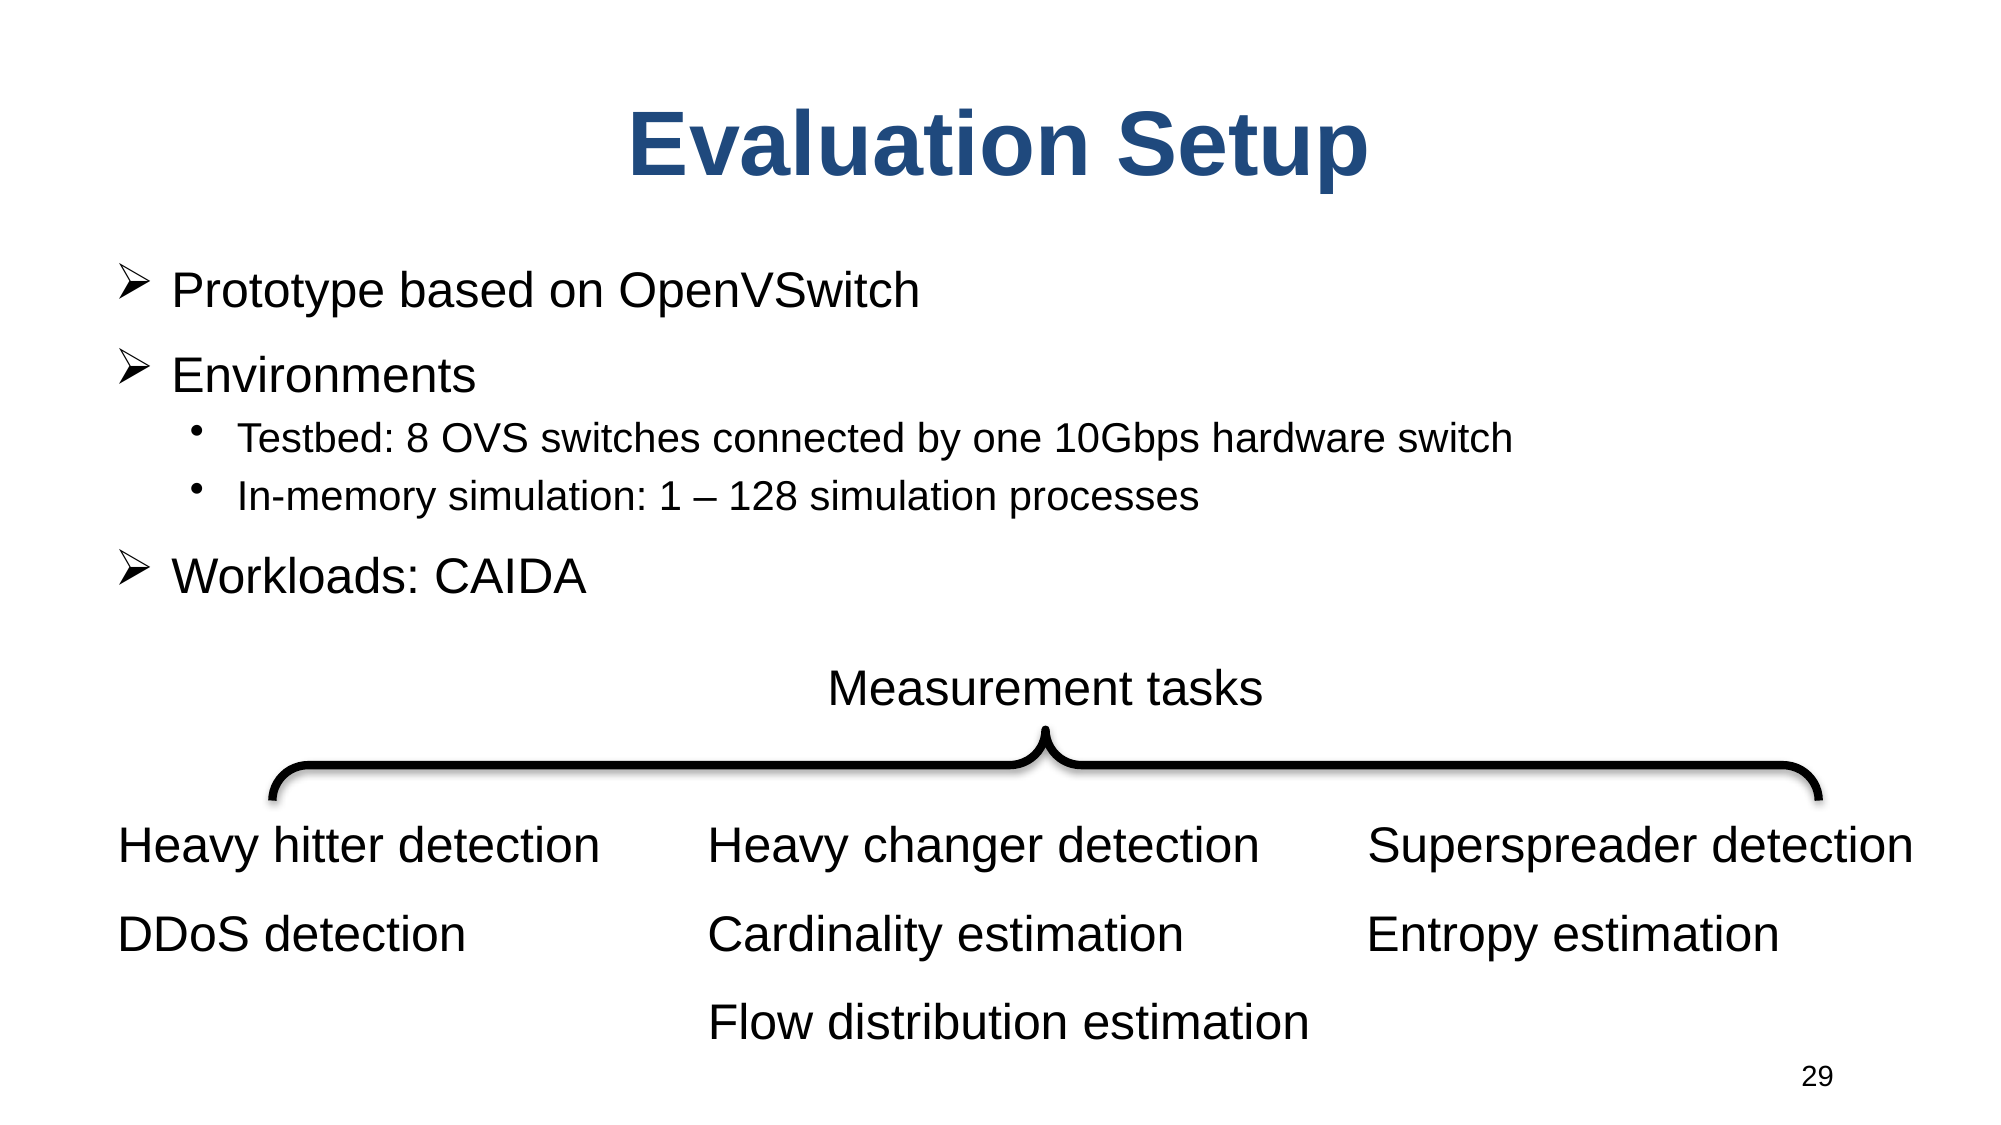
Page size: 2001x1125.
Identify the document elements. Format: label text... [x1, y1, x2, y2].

text_box Heavy hitter detection [102, 805, 616, 881]
text_box DDoS detection [102, 893, 482, 969]
title Evaluation Setup [99, 45, 1900, 233]
text_box Heavy changer detection [692, 805, 1276, 881]
list Prototype based on OpenVSwitch Environments Testbed: 8 OVS switches connected by one 10Gbps hardware switch In-memory simulation: 1 – 128 simulation processes Workloads: CAIDA [99, 249, 1900, 713]
text_box Flow distribution estimation [693, 981, 1326, 1057]
text_box Measurement tasks [812, 647, 1279, 723]
text_box Entropy estimation [1351, 893, 1796, 969]
text_box Superspreader detection [1352, 805, 1930, 881]
text_box [270, 727, 1821, 801]
text_box Cardinality estimation [692, 893, 1200, 969]
slide_number 29 [1382, 1050, 1849, 1103]
